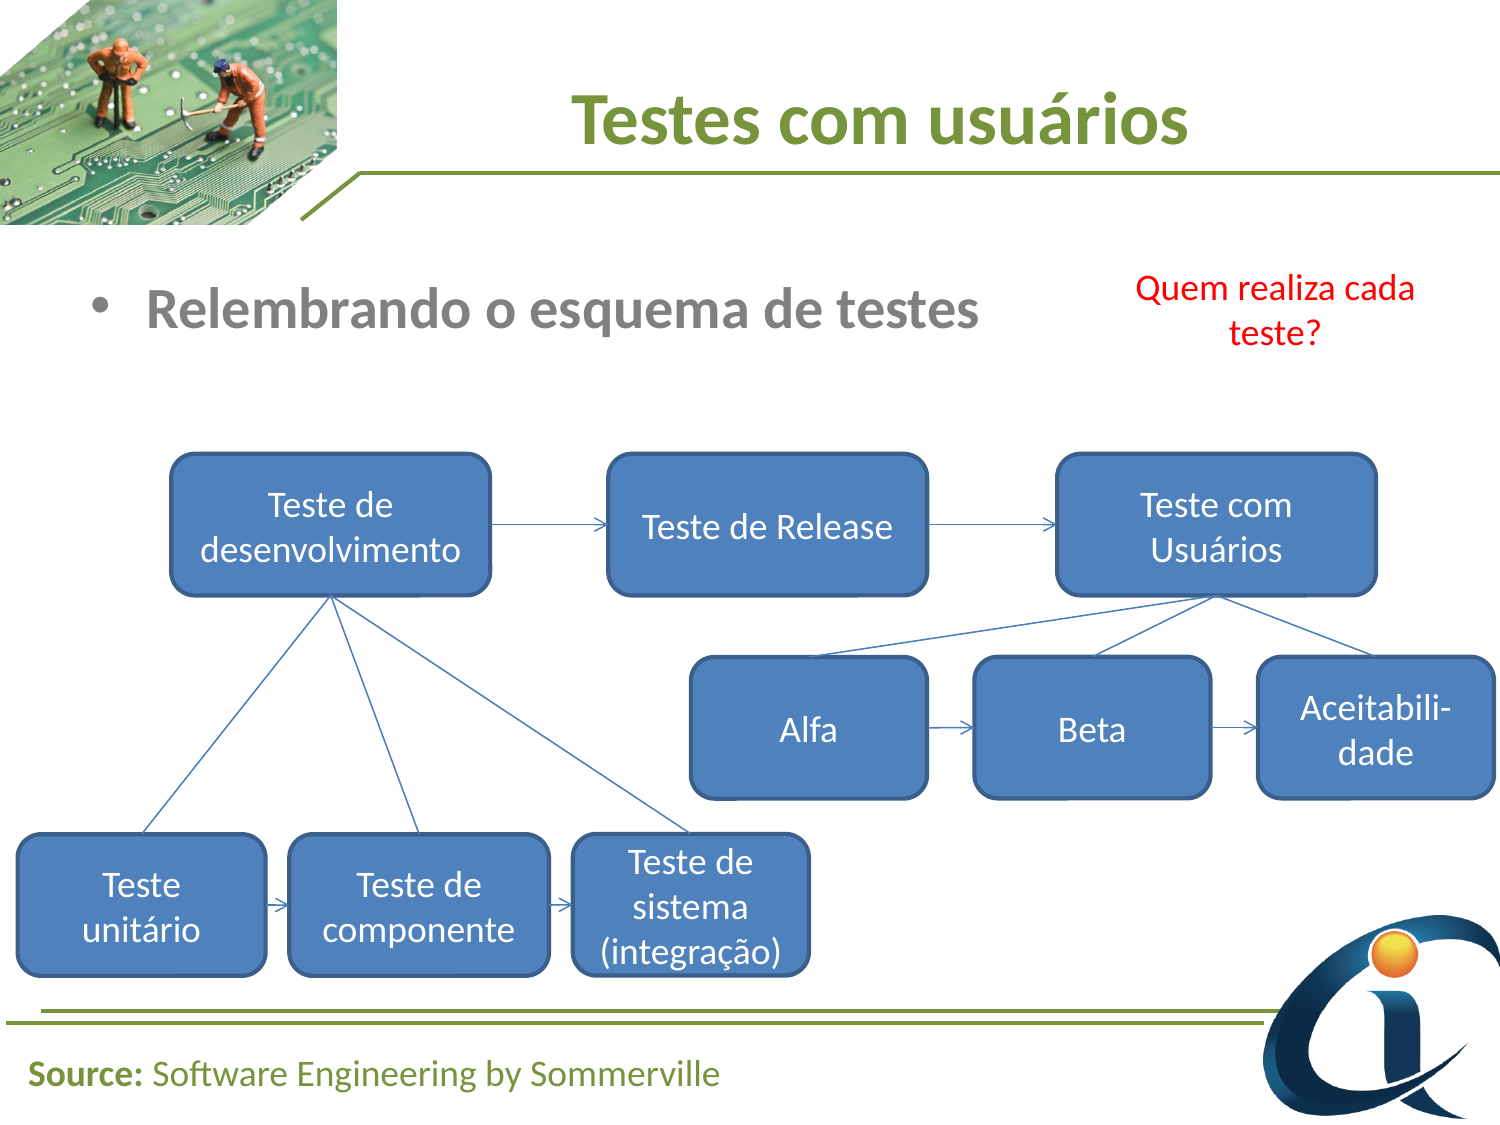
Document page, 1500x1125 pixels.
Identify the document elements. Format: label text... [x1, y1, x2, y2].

text_box Teste de Release [606, 451, 930, 598]
text_box Aceitabili-dade [1255, 654, 1497, 801]
text_box Beta [972, 665, 1213, 801]
title Testes com usuários [336, 20, 1425, 209]
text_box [141, 595, 327, 835]
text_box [808, 595, 1090, 658]
picture [1263, 915, 1500, 1119]
text_box Teste de desenvolvimento [169, 451, 493, 593]
text_box Teste de sistema (integração) [570, 831, 812, 978]
text_box Teste unitário [15, 832, 268, 978]
text_box Teste de componente [287, 842, 552, 978]
list Relembrando o esquema de testes [75, 262, 1500, 362]
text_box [330, 595, 692, 835]
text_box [1216, 595, 1377, 657]
text_box Quem realiza cada teste? [1116, 255, 1436, 361]
text_box Alfa [696, 654, 930, 801]
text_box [1092, 595, 1214, 657]
picture [0, 0, 337, 225]
text_box Teste com Usuários [1055, 451, 1379, 593]
